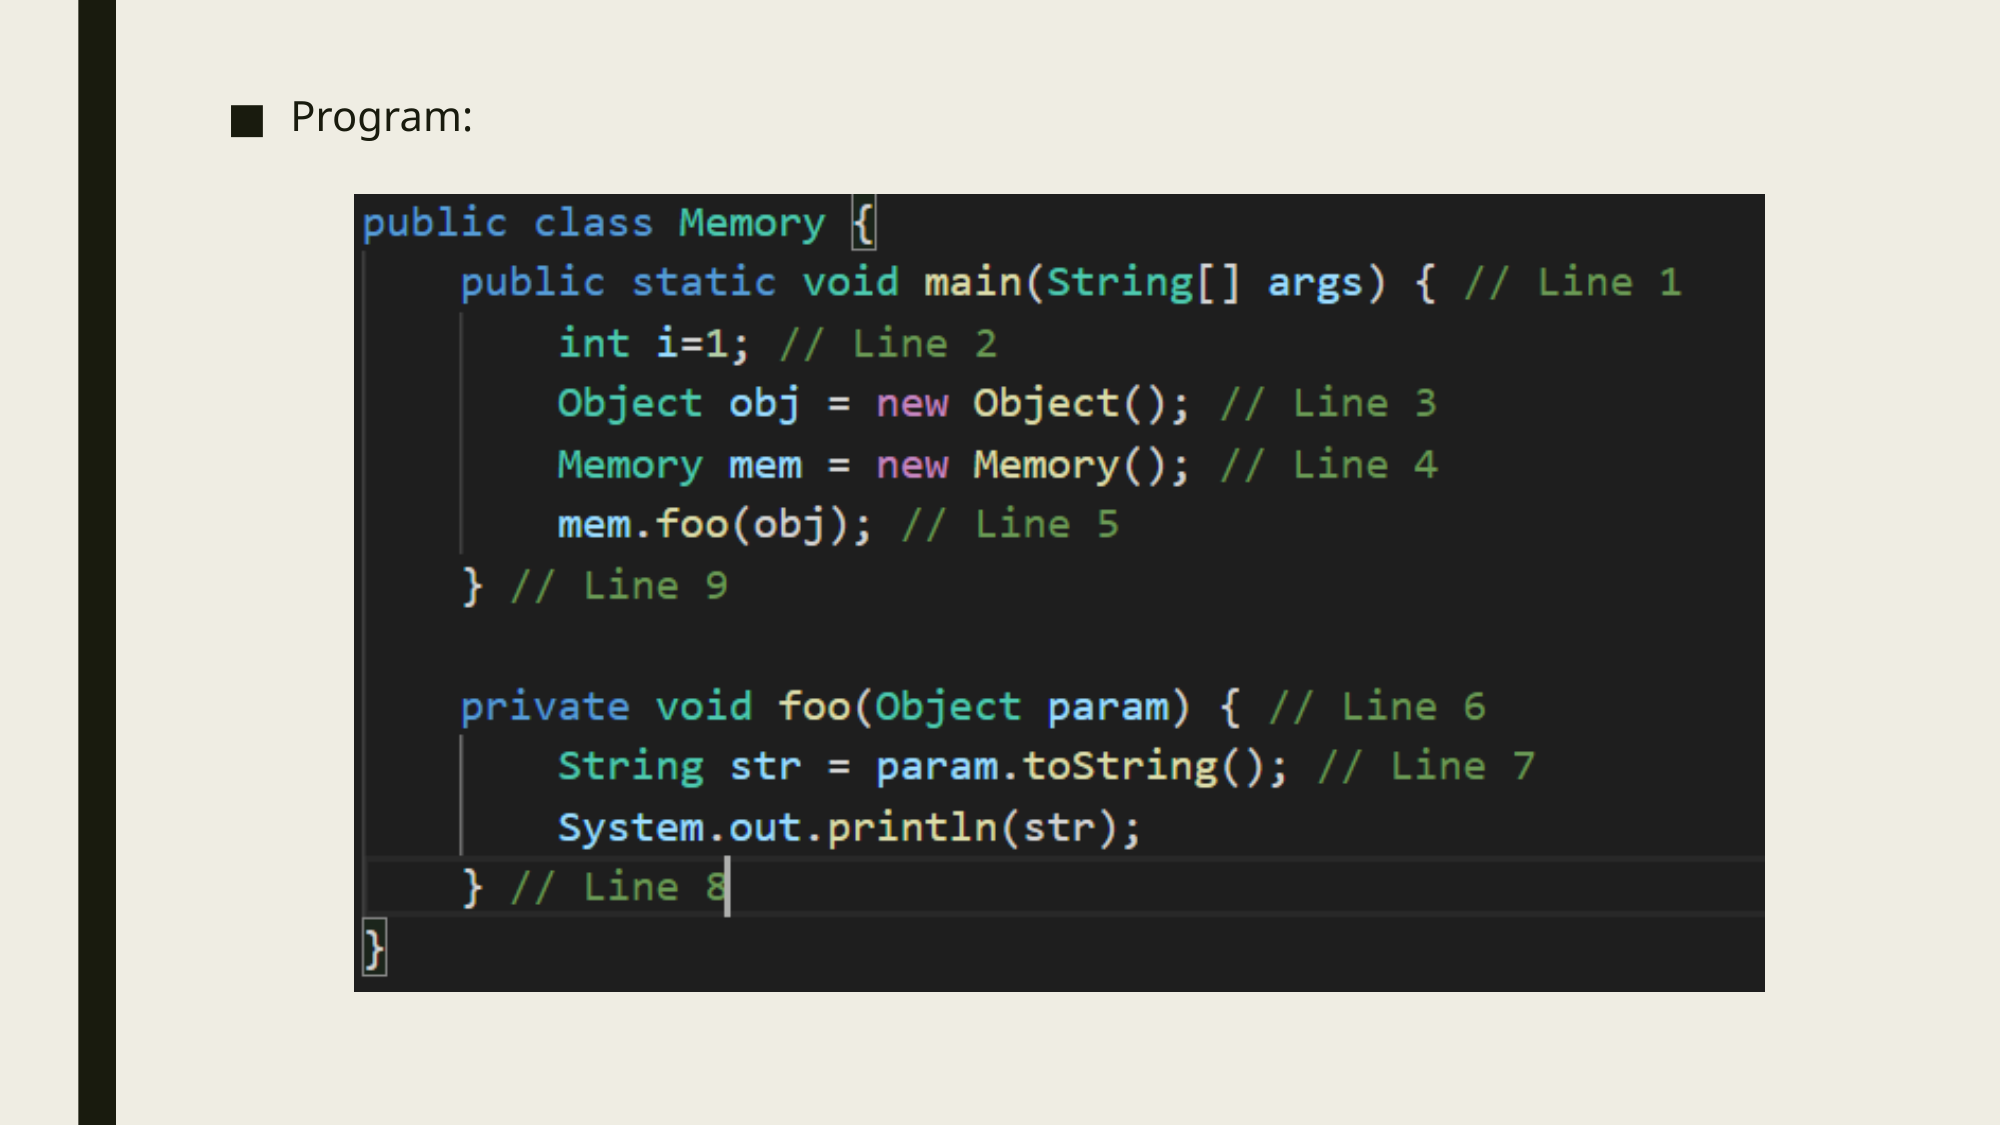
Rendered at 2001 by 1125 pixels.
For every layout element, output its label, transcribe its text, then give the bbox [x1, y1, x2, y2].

picture [354, 194, 1765, 992]
list Program: [212, 86, 1788, 675]
